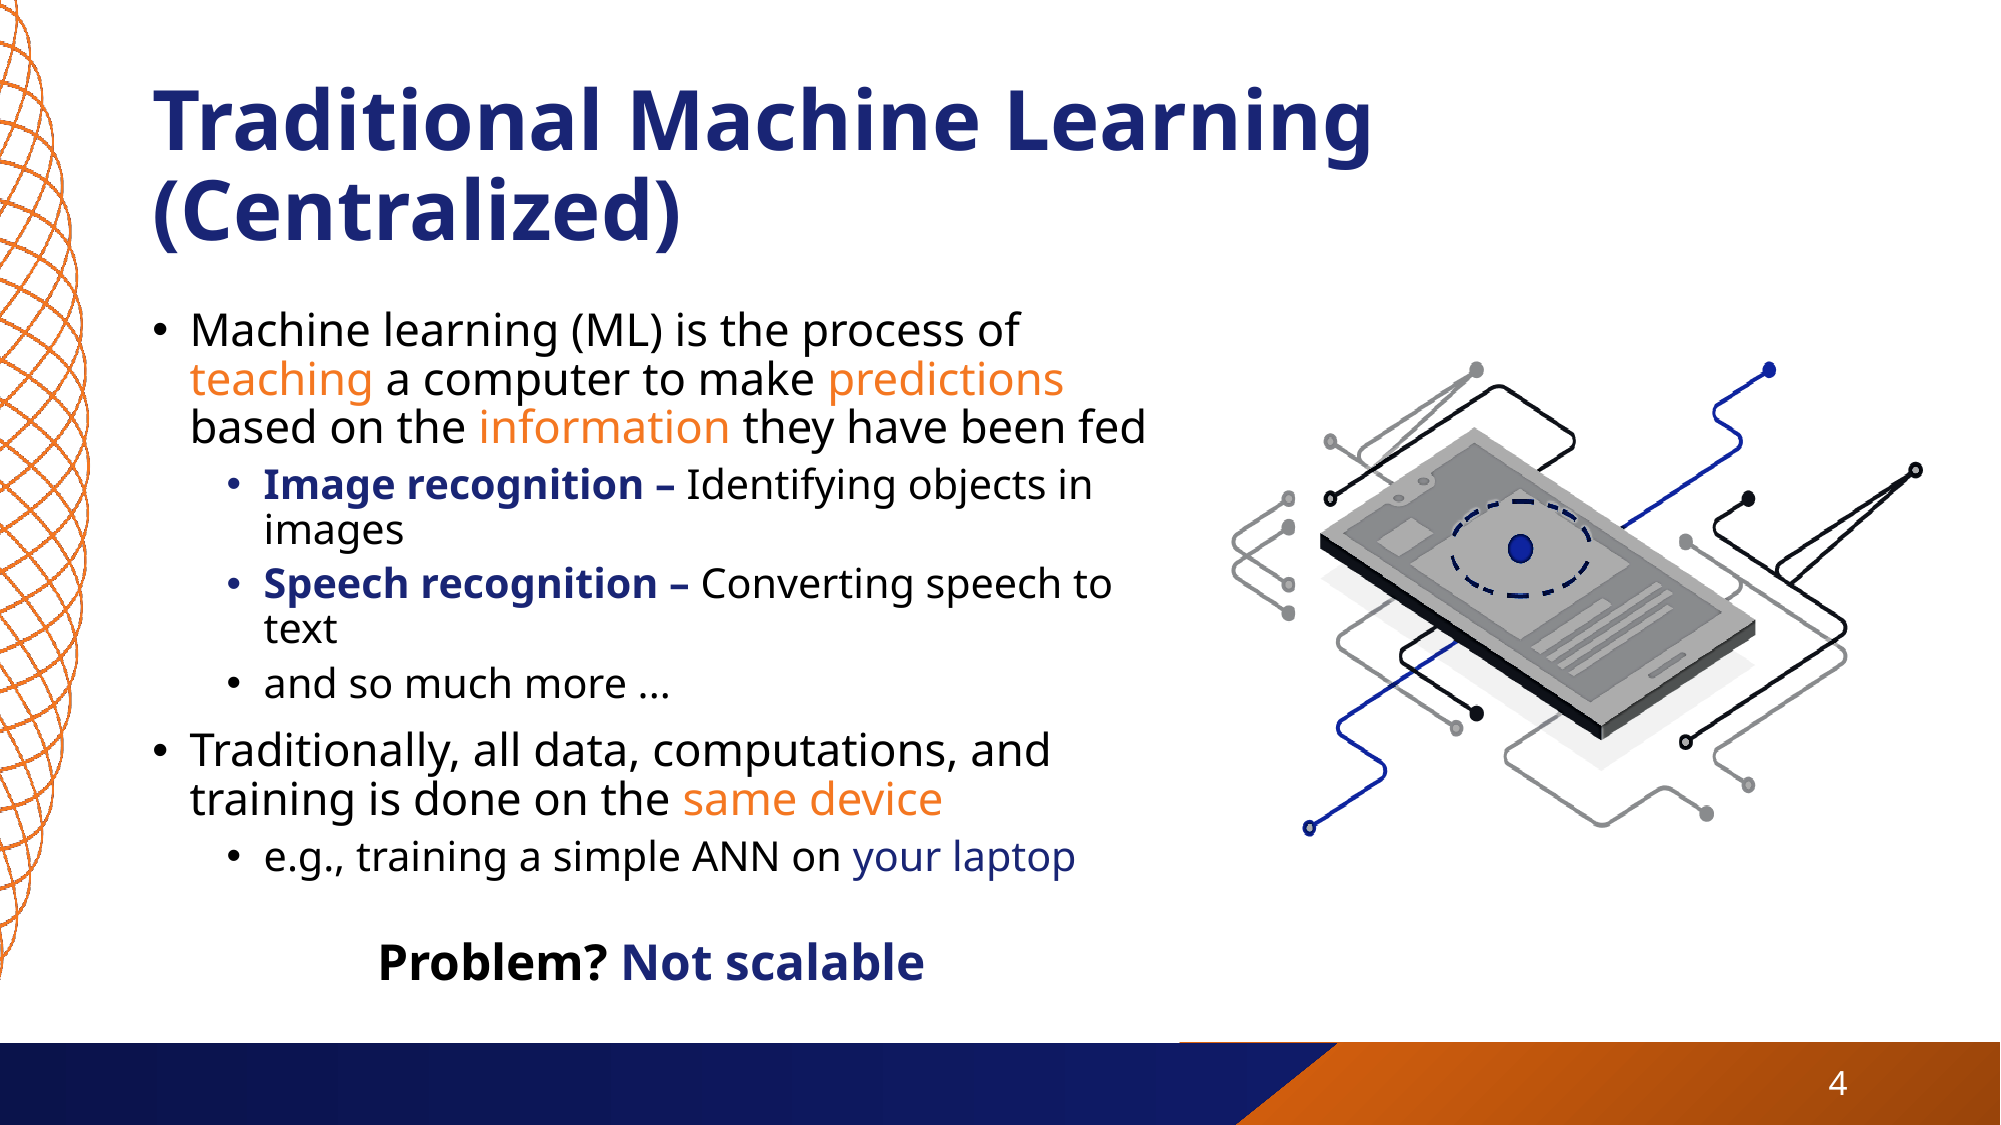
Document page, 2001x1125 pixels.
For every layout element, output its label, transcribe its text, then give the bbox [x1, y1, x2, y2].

slide_number 4 [1412, 1054, 1863, 1115]
picture [1225, 337, 1924, 862]
title Traditional Machine Learning (Centralized) [137, 59, 1924, 278]
list Machine learning (ML) is the process of teaching a computer to make predictions based on the information they have been fed Image recognition – Identifying objects in images Speech recognition – Converting speech to text and so much more ... Traditionally, all data, computations, and training is done on the same device e.g., training a simple ANN on your laptop Problem? Not scalable [137, 299, 1166, 1014]
picture [0, 0, 94, 980]
